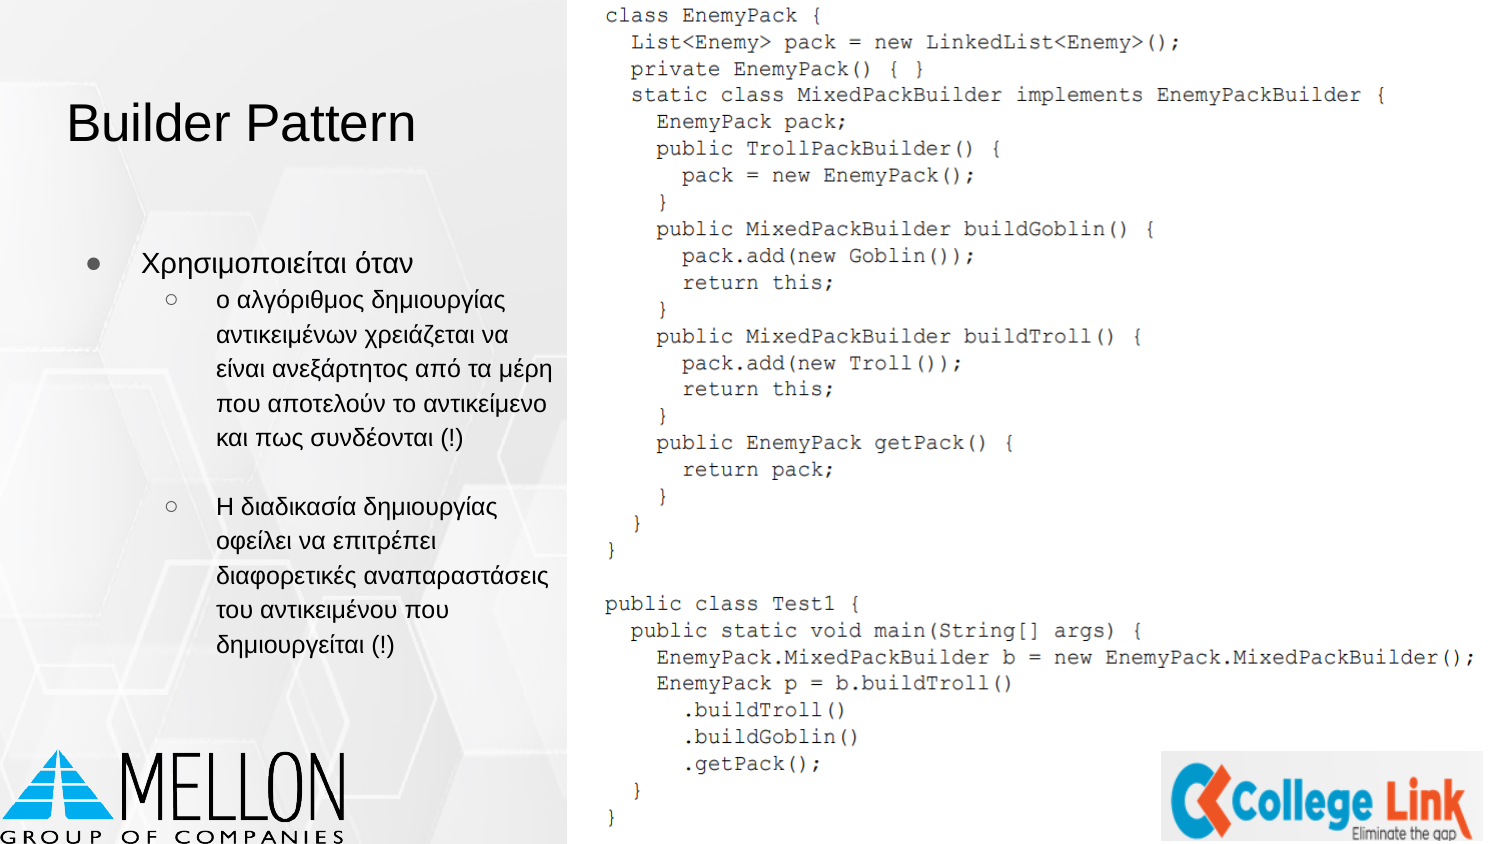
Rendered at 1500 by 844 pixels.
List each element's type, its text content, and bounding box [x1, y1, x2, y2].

list Χρησιμοποιείται όταν ο αλγόριθμος δημιουργίας αντικειμένων χρειάζεται να είναι ανεξάρτητος από τα μέρη που αποτελούν το αντικείμενο και πως συνδέονται (!) Η διαδικασία δημιουργίας οφείλει να επιτρέπει διαφορετικές αναπαραστάσεις του αντικειμένου που δημιουργείται (!) [51, 189, 561, 750]
picture [0, 0, 1500, 844]
title Builder Pattern [51, 72, 561, 167]
